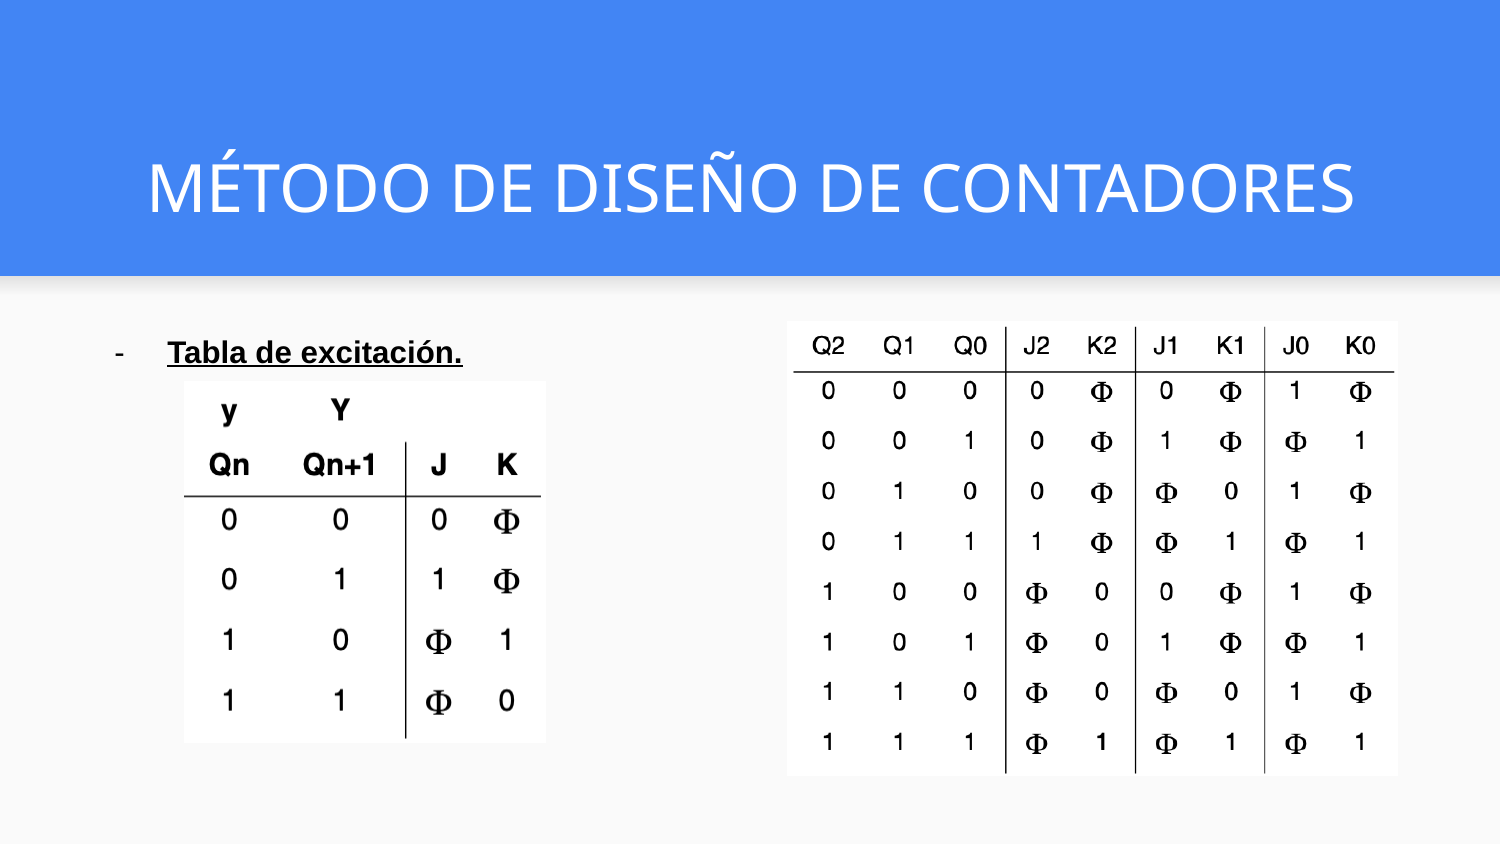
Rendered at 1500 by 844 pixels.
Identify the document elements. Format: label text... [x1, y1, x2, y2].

picture [183, 380, 546, 743]
picture [786, 321, 1399, 776]
title MÉTODO DE DISEÑO DE CONTADORES [77, 121, 1427, 248]
list Tabla de excitación. [77, 314, 1427, 760]
